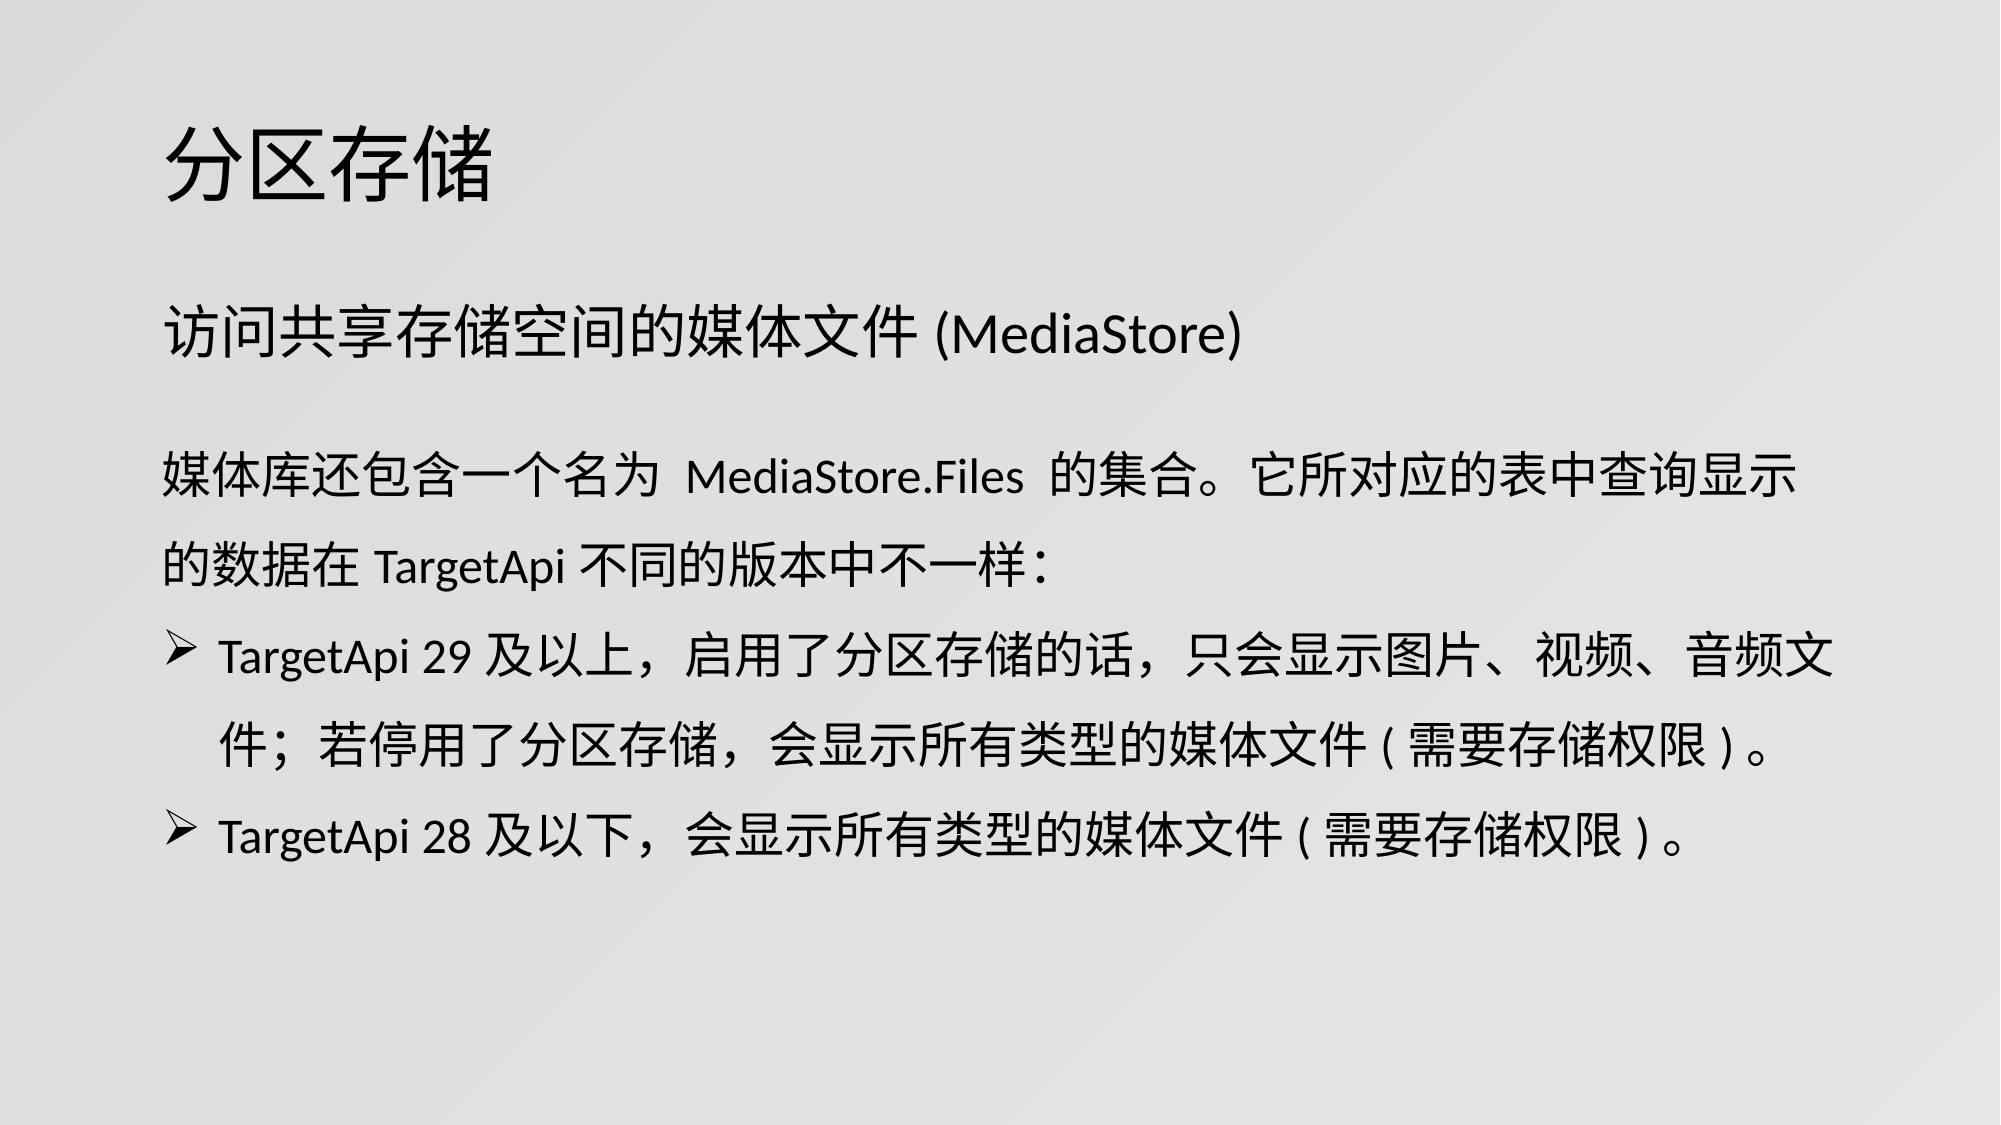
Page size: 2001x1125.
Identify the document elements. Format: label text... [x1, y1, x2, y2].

text_box 媒体库还包含一个名为 MediaStore.Files 的集合。它所对应的表中查询显示的数据在TargetApi不同的版本中不一样： TargetApi 29及以上，启用了分区存储的话，只会显示图片、视频、音频文件；若停用了分区存储，会显示所有类型的媒体文件(需要存储权限)。 TargetApi 28及以下，会显示所有类型的媒体文件(需要存储权限)。 [147, 405, 1853, 871]
title 分区存储 [147, 102, 1873, 236]
list 访问共享存储空间的媒体文件(MediaStore) [147, 295, 1873, 365]
